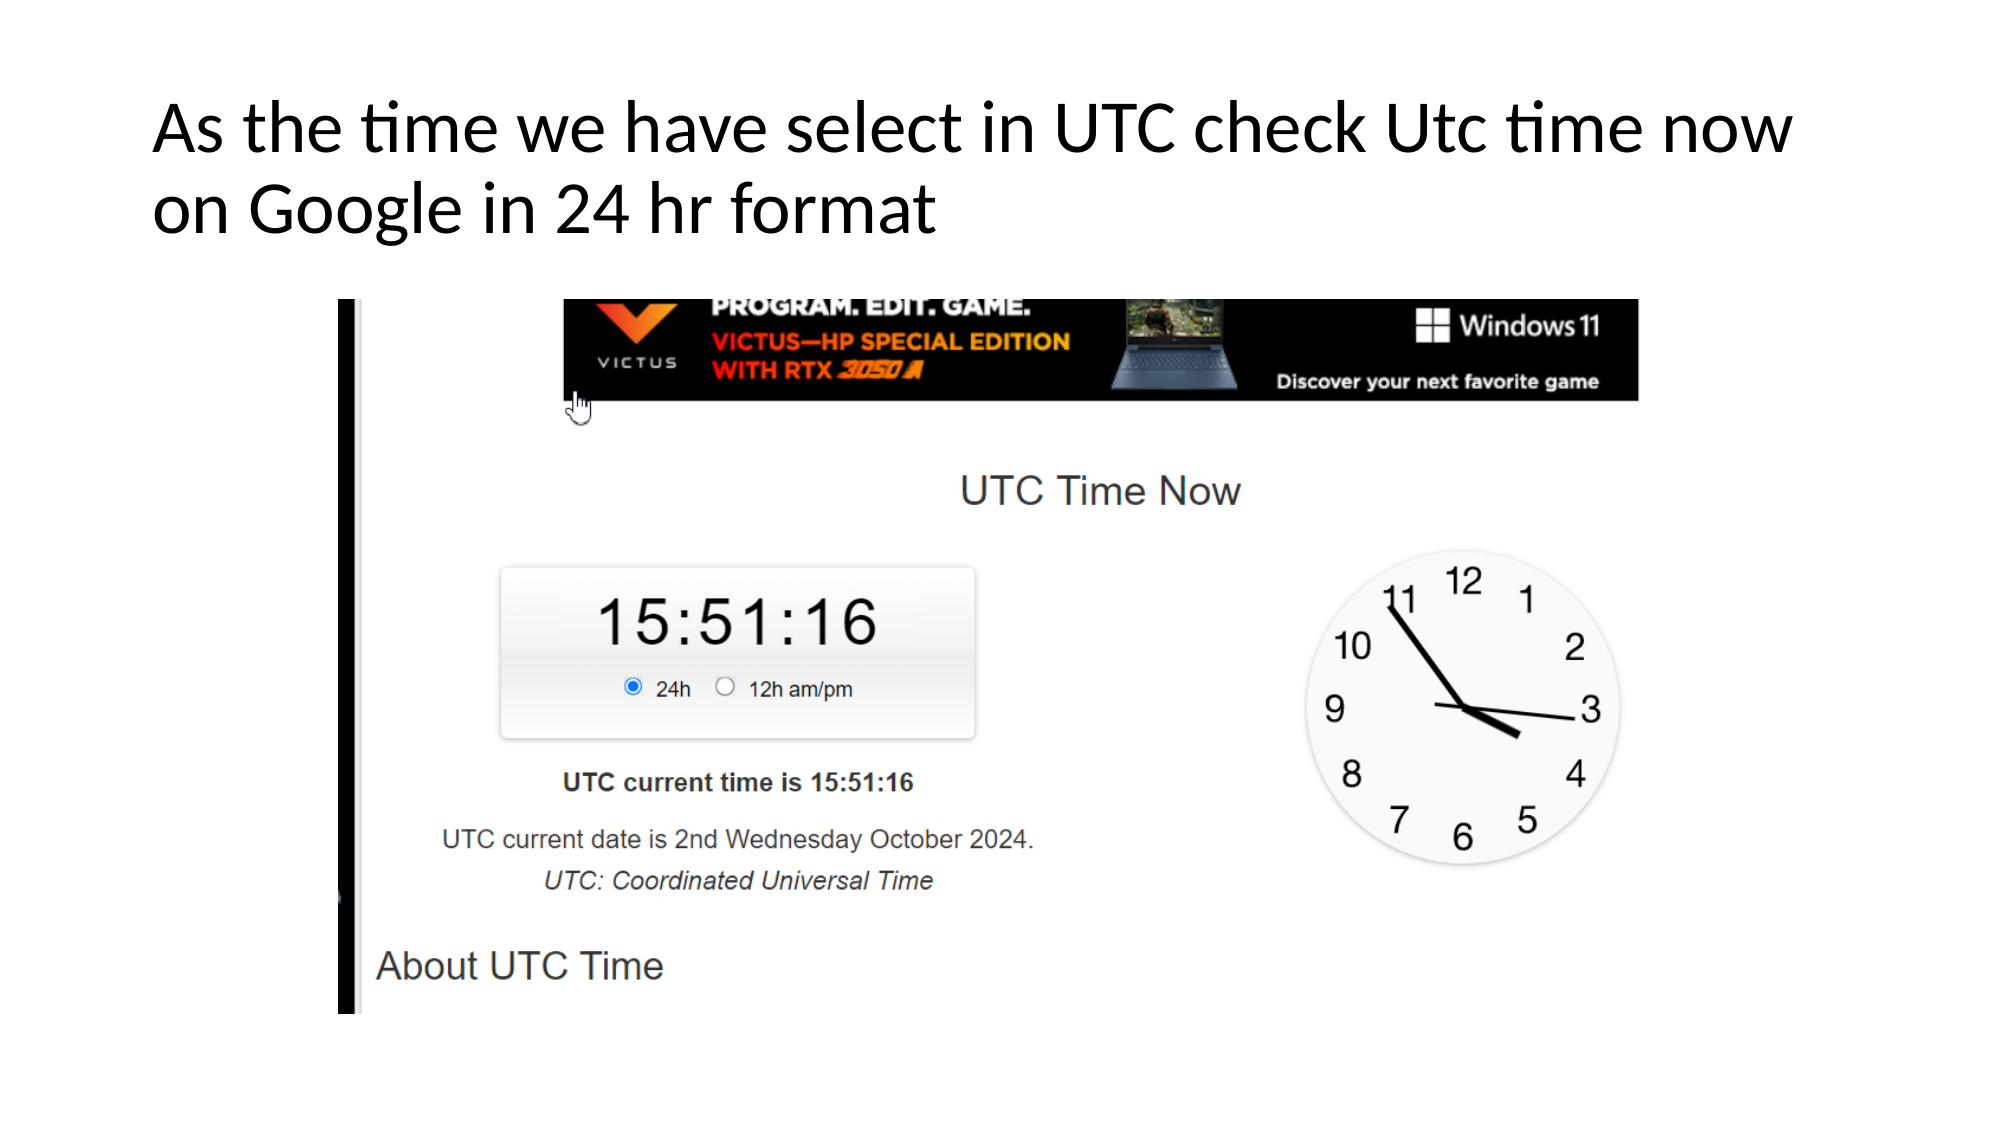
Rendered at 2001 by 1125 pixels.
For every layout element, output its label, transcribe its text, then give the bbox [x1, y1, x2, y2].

title As the time we have select in UTC check Utc time now on Google in 24 hr format [137, 59, 1863, 278]
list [338, 299, 1662, 1014]
